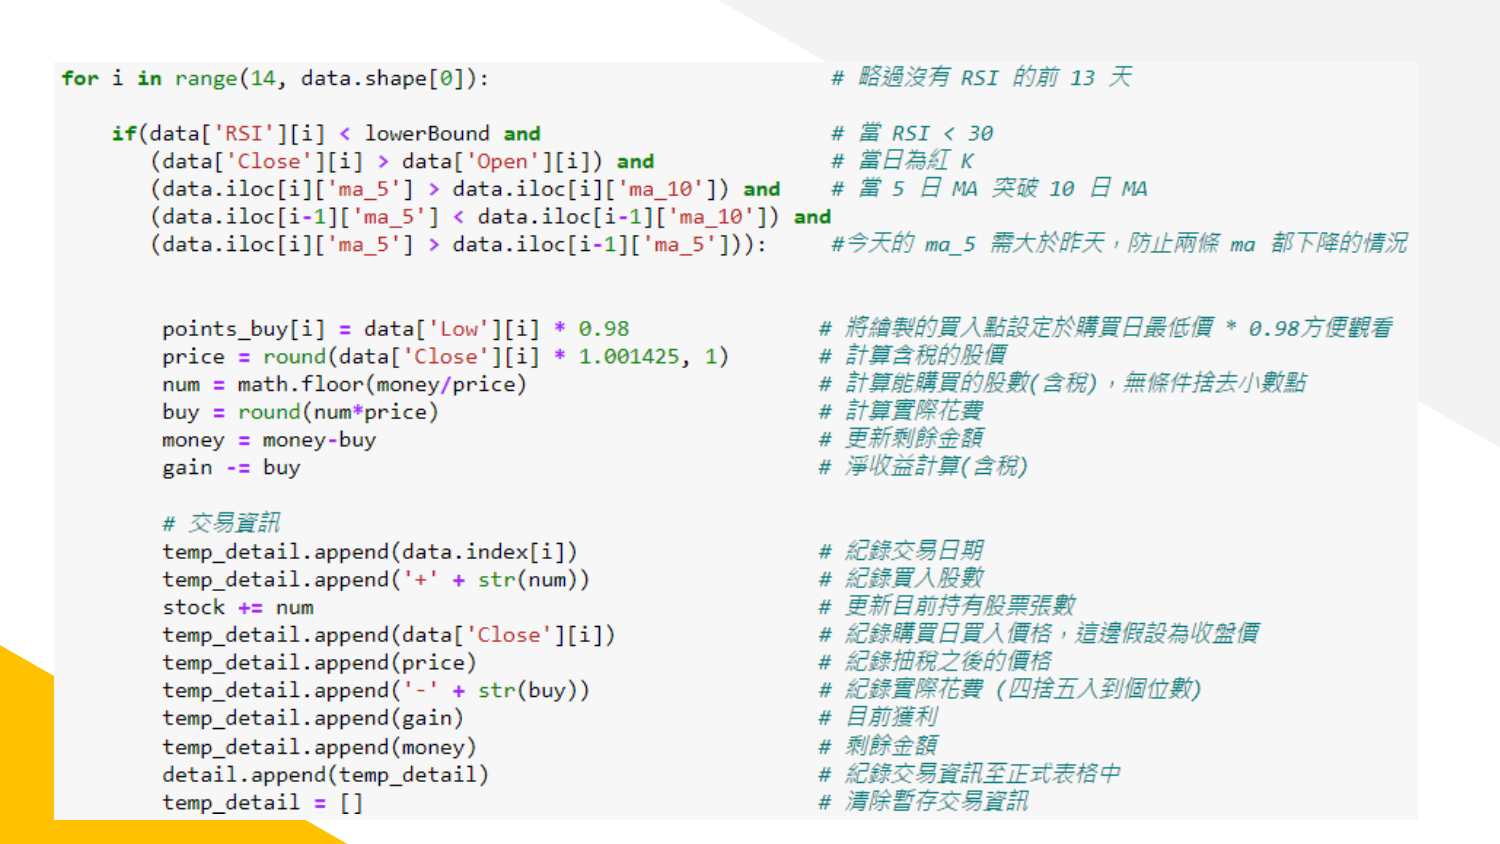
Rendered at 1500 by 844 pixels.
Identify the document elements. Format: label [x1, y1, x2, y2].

picture [54, 61, 1418, 820]
